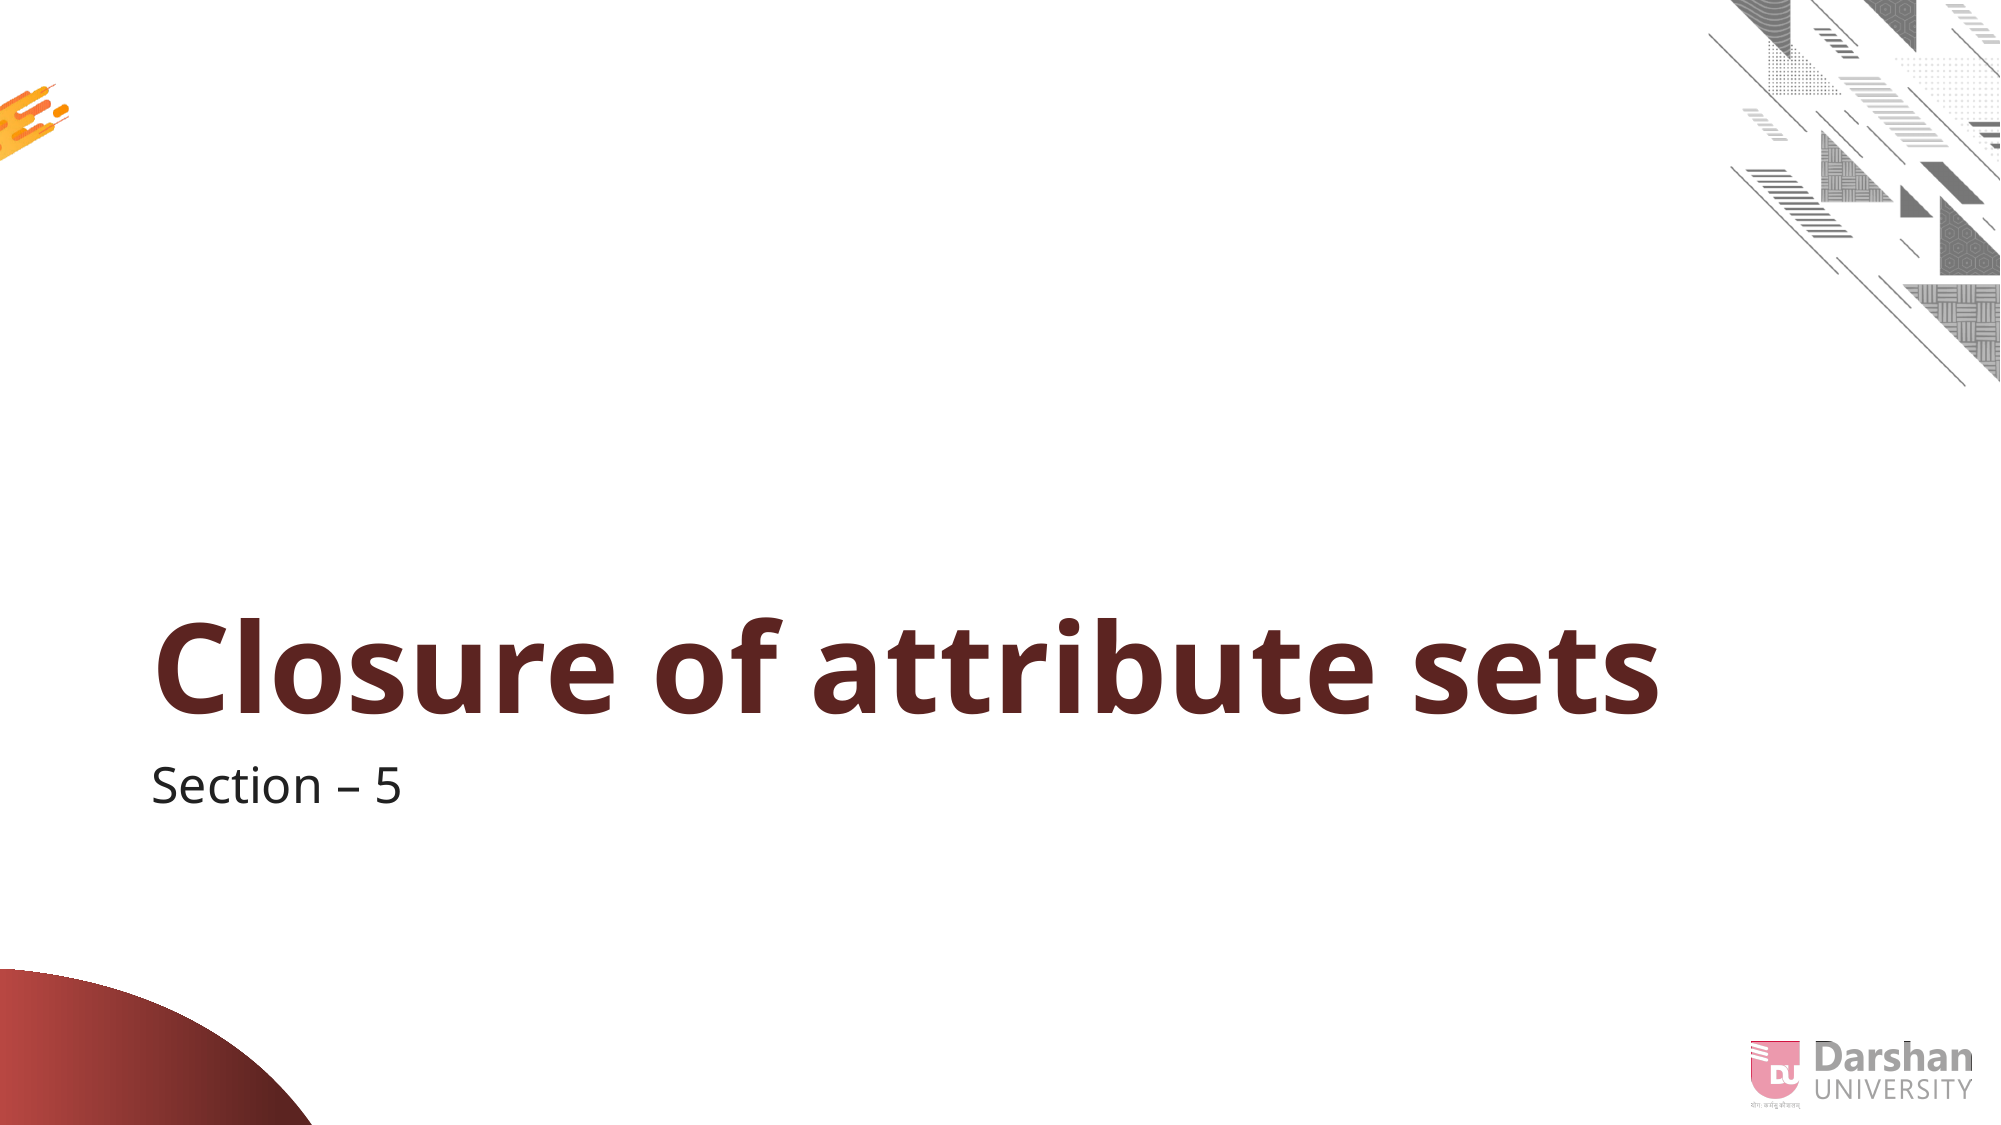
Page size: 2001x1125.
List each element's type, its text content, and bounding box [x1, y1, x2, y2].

table_header IT [1751, 1041, 1972, 1109]
picture [0, 65, 90, 193]
title Closure of attribute sets [136, 280, 1862, 749]
list Section – 5 [136, 752, 1862, 999]
